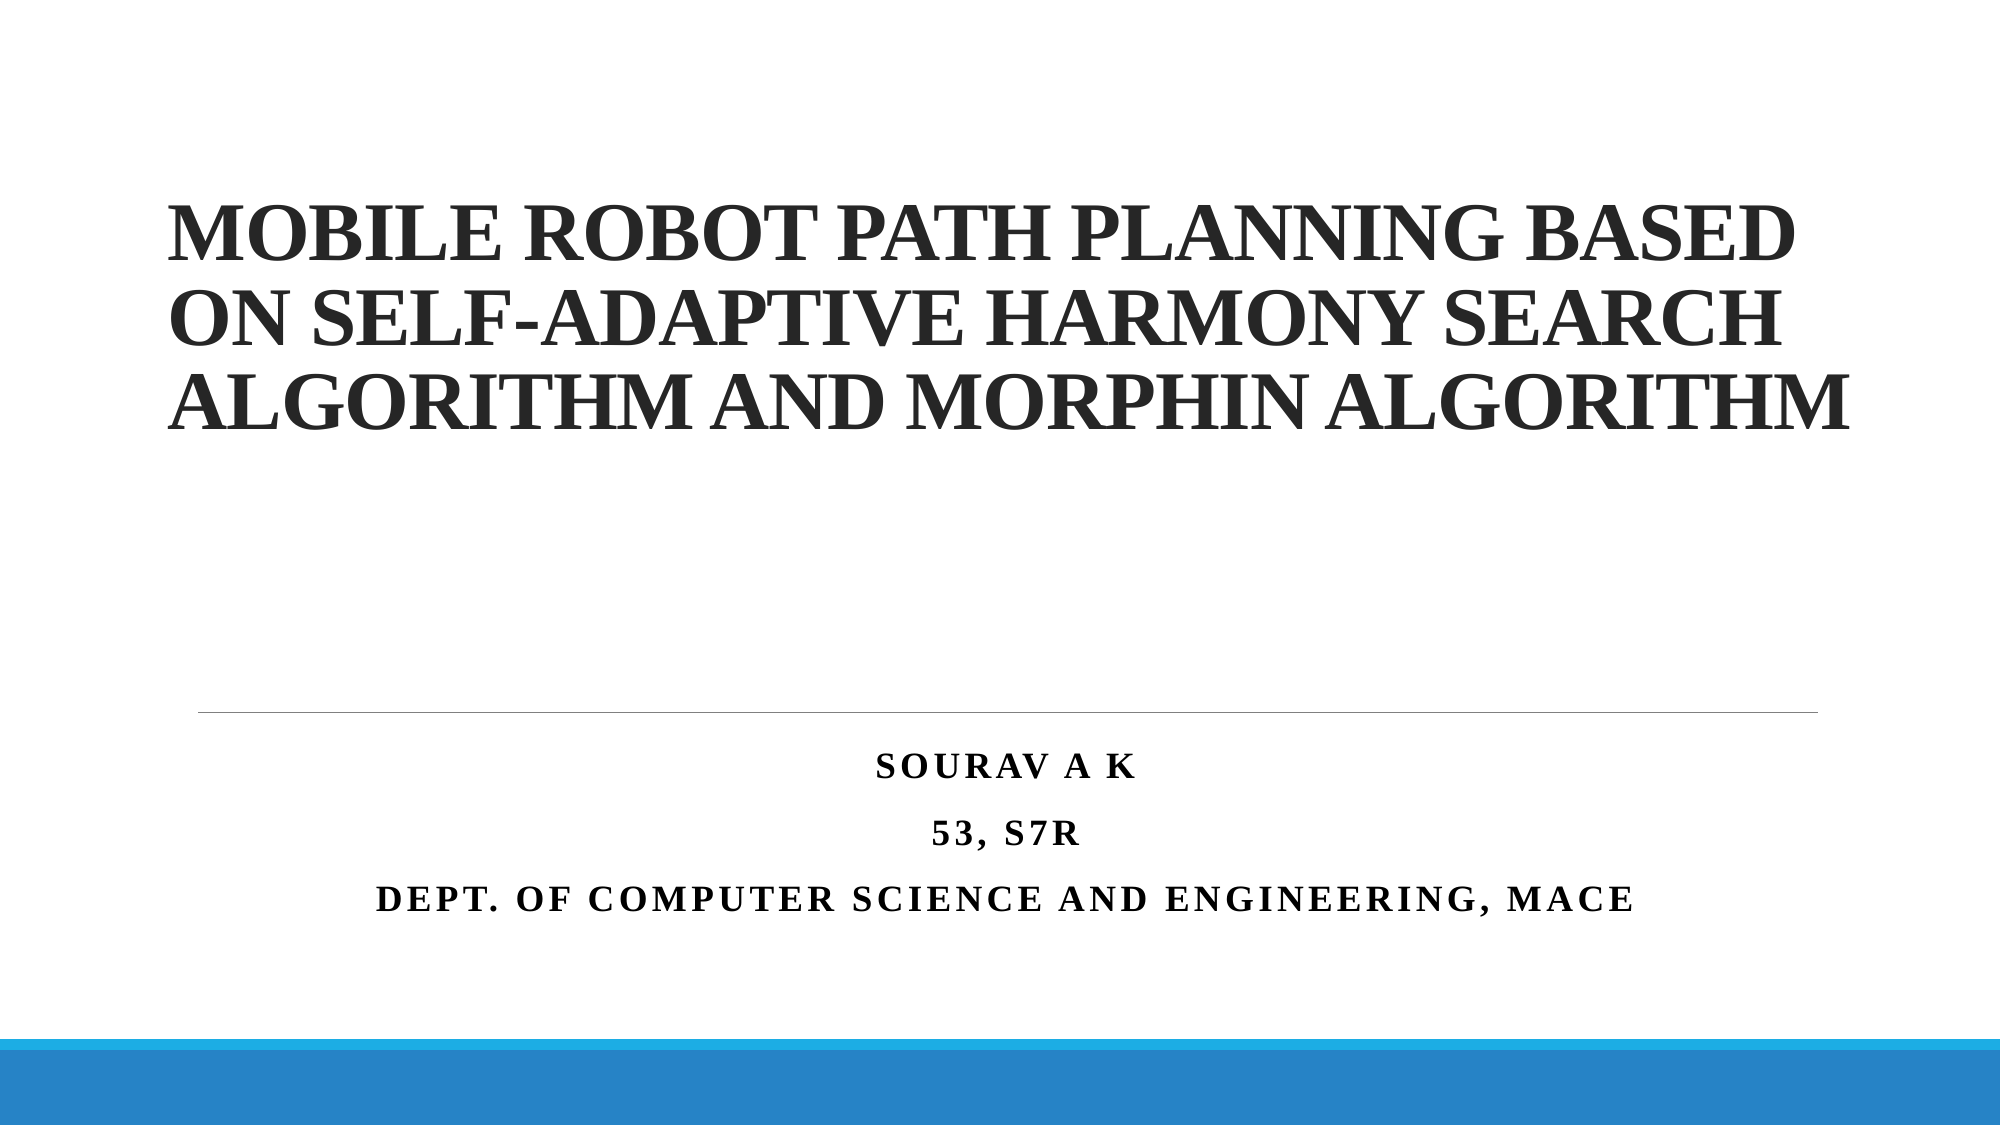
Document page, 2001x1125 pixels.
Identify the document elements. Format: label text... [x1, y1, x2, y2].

subtitle SOURAV A K 53, S7R Dept. of Computer Science and Engineering, MACE [180, 739, 1831, 927]
title MOBILE ROBOT PATH PLANNING BASED ON SELF-ADAPTIVE HARMONY SEARCH ALGORITHM AND MORPHIN ALGORITHM [152, 62, 1893, 455]
